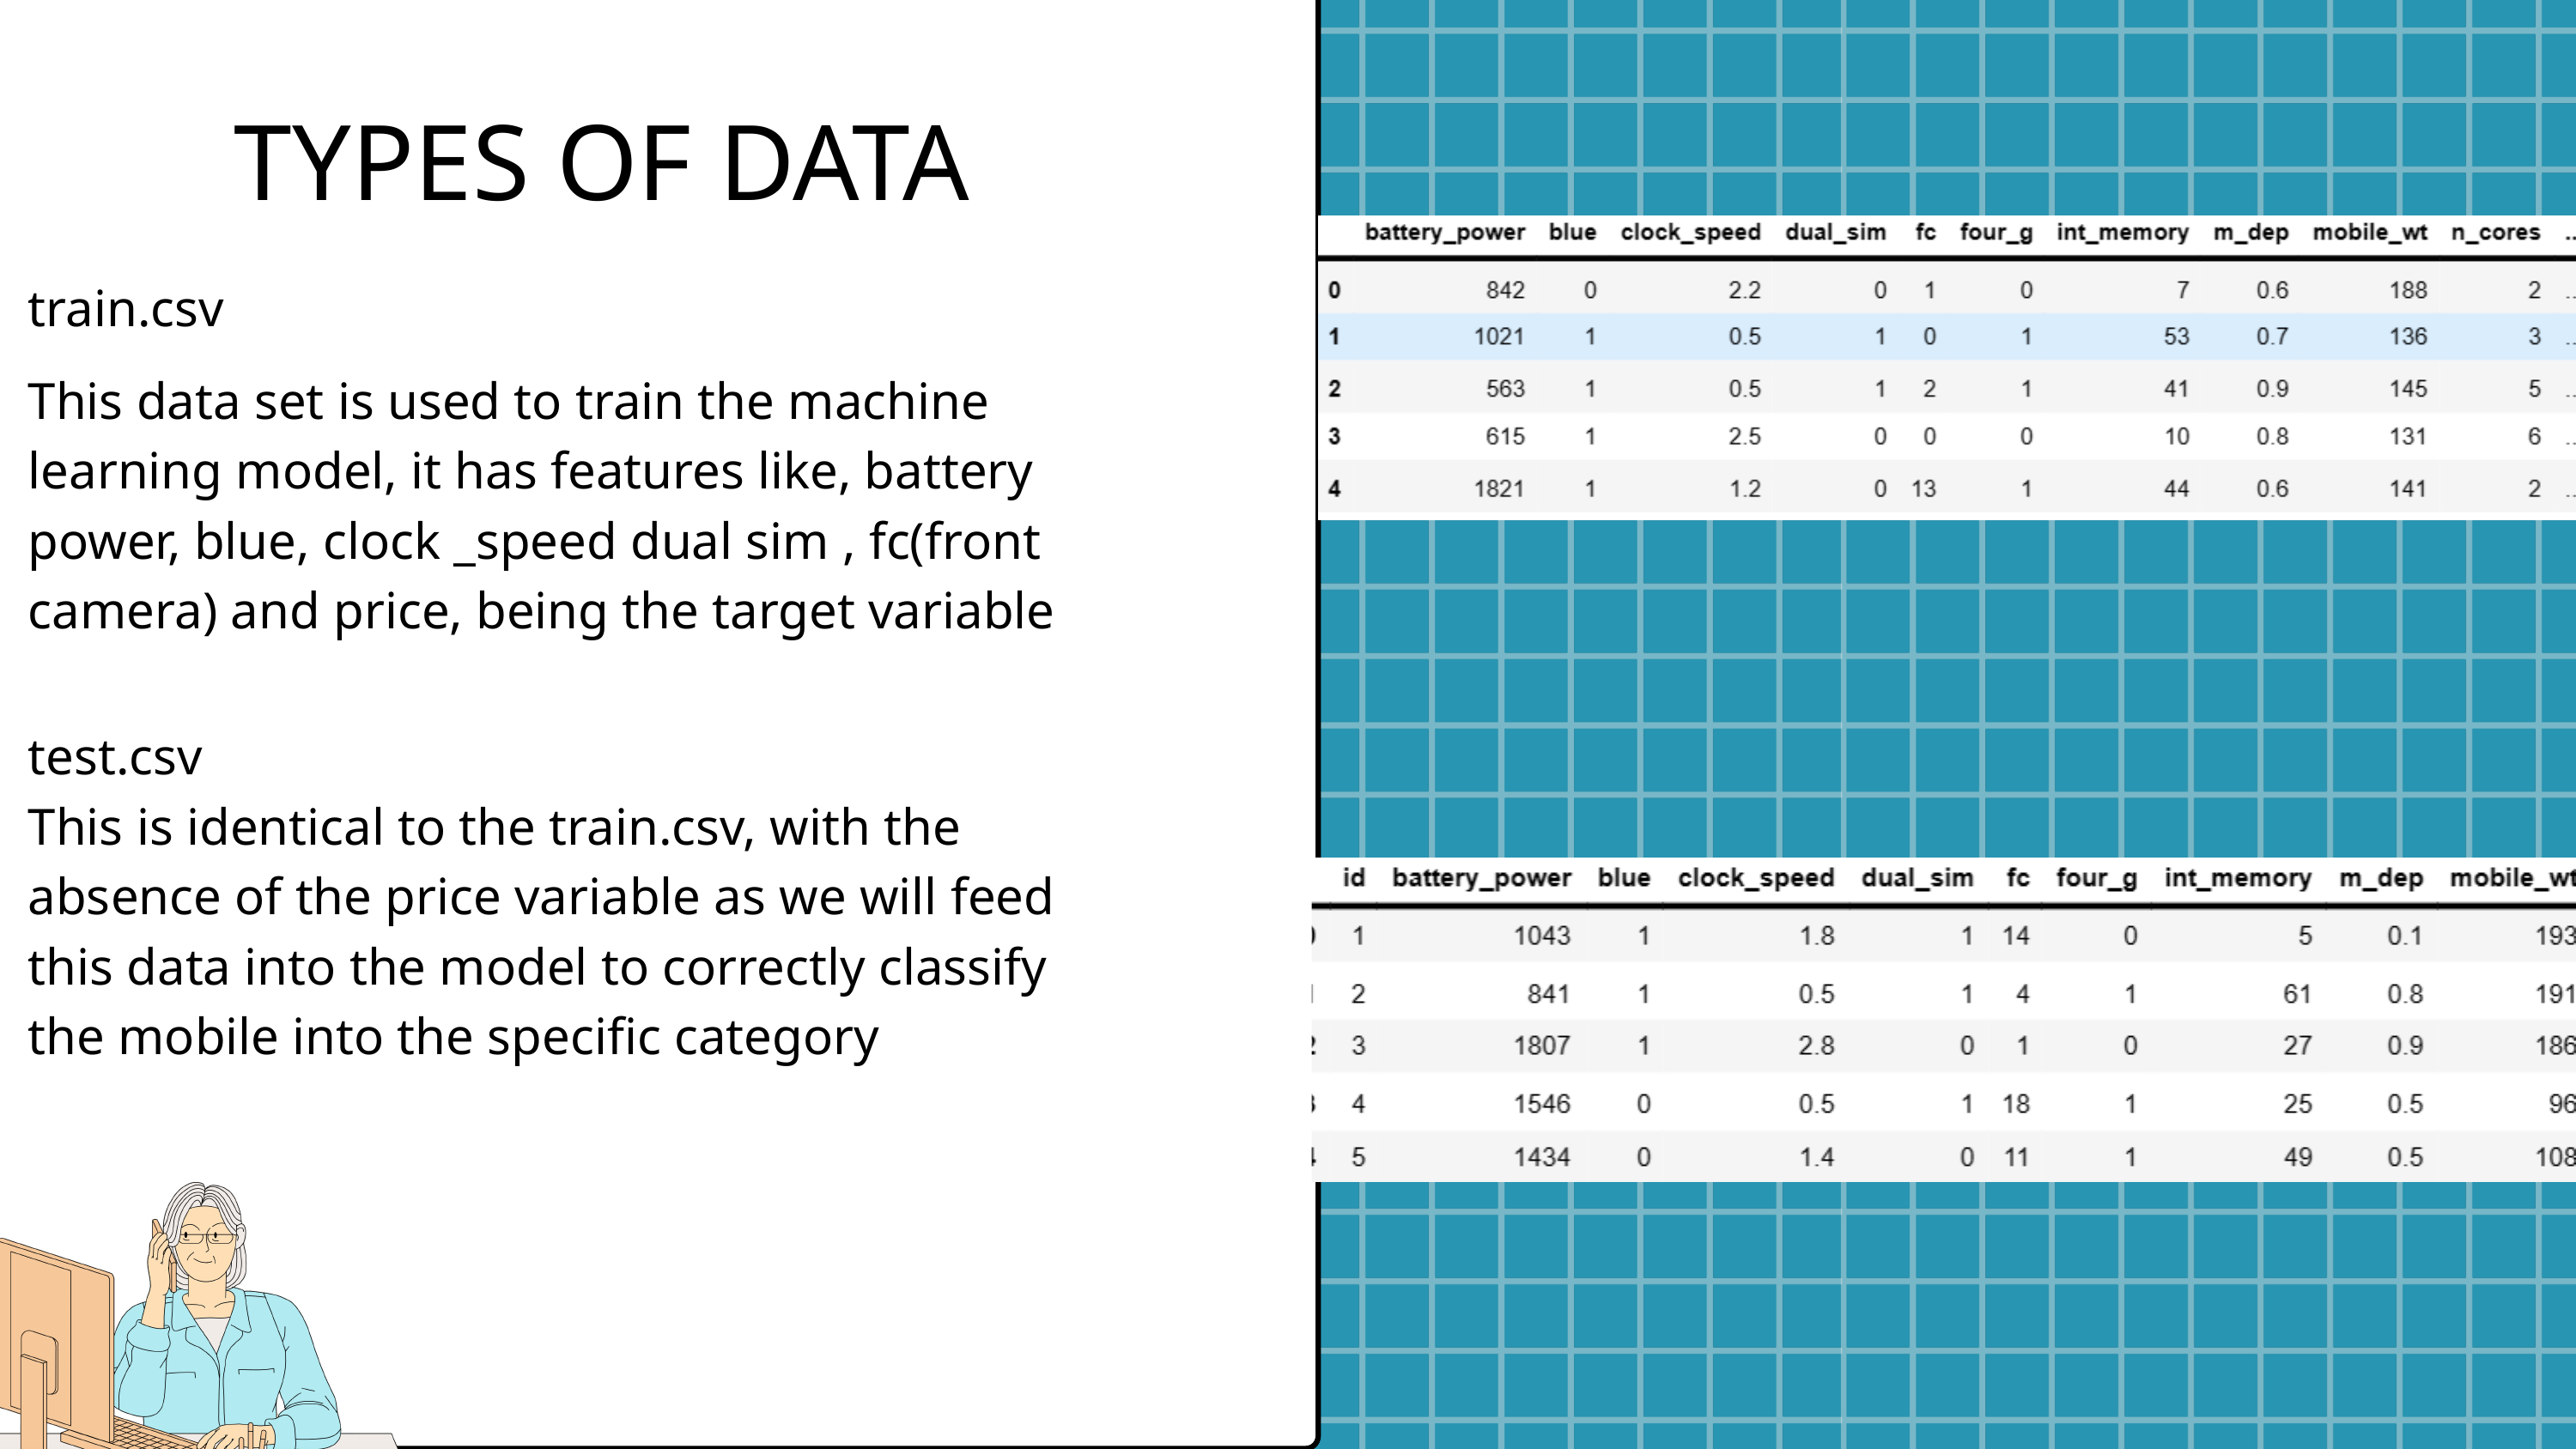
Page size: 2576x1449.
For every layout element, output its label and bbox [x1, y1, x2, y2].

text_box [1322, 1182, 1840, 1449]
text_box [1840, 0, 2576, 215]
text_box [0, 0, 1319, 1449]
text_box [1322, 520, 1840, 858]
text_box [1840, 1182, 2576, 1449]
text_box [1322, 215, 2576, 520]
text_box [1322, 0, 1840, 215]
text_box [1840, 520, 2576, 858]
text_box [1322, 858, 2576, 1182]
